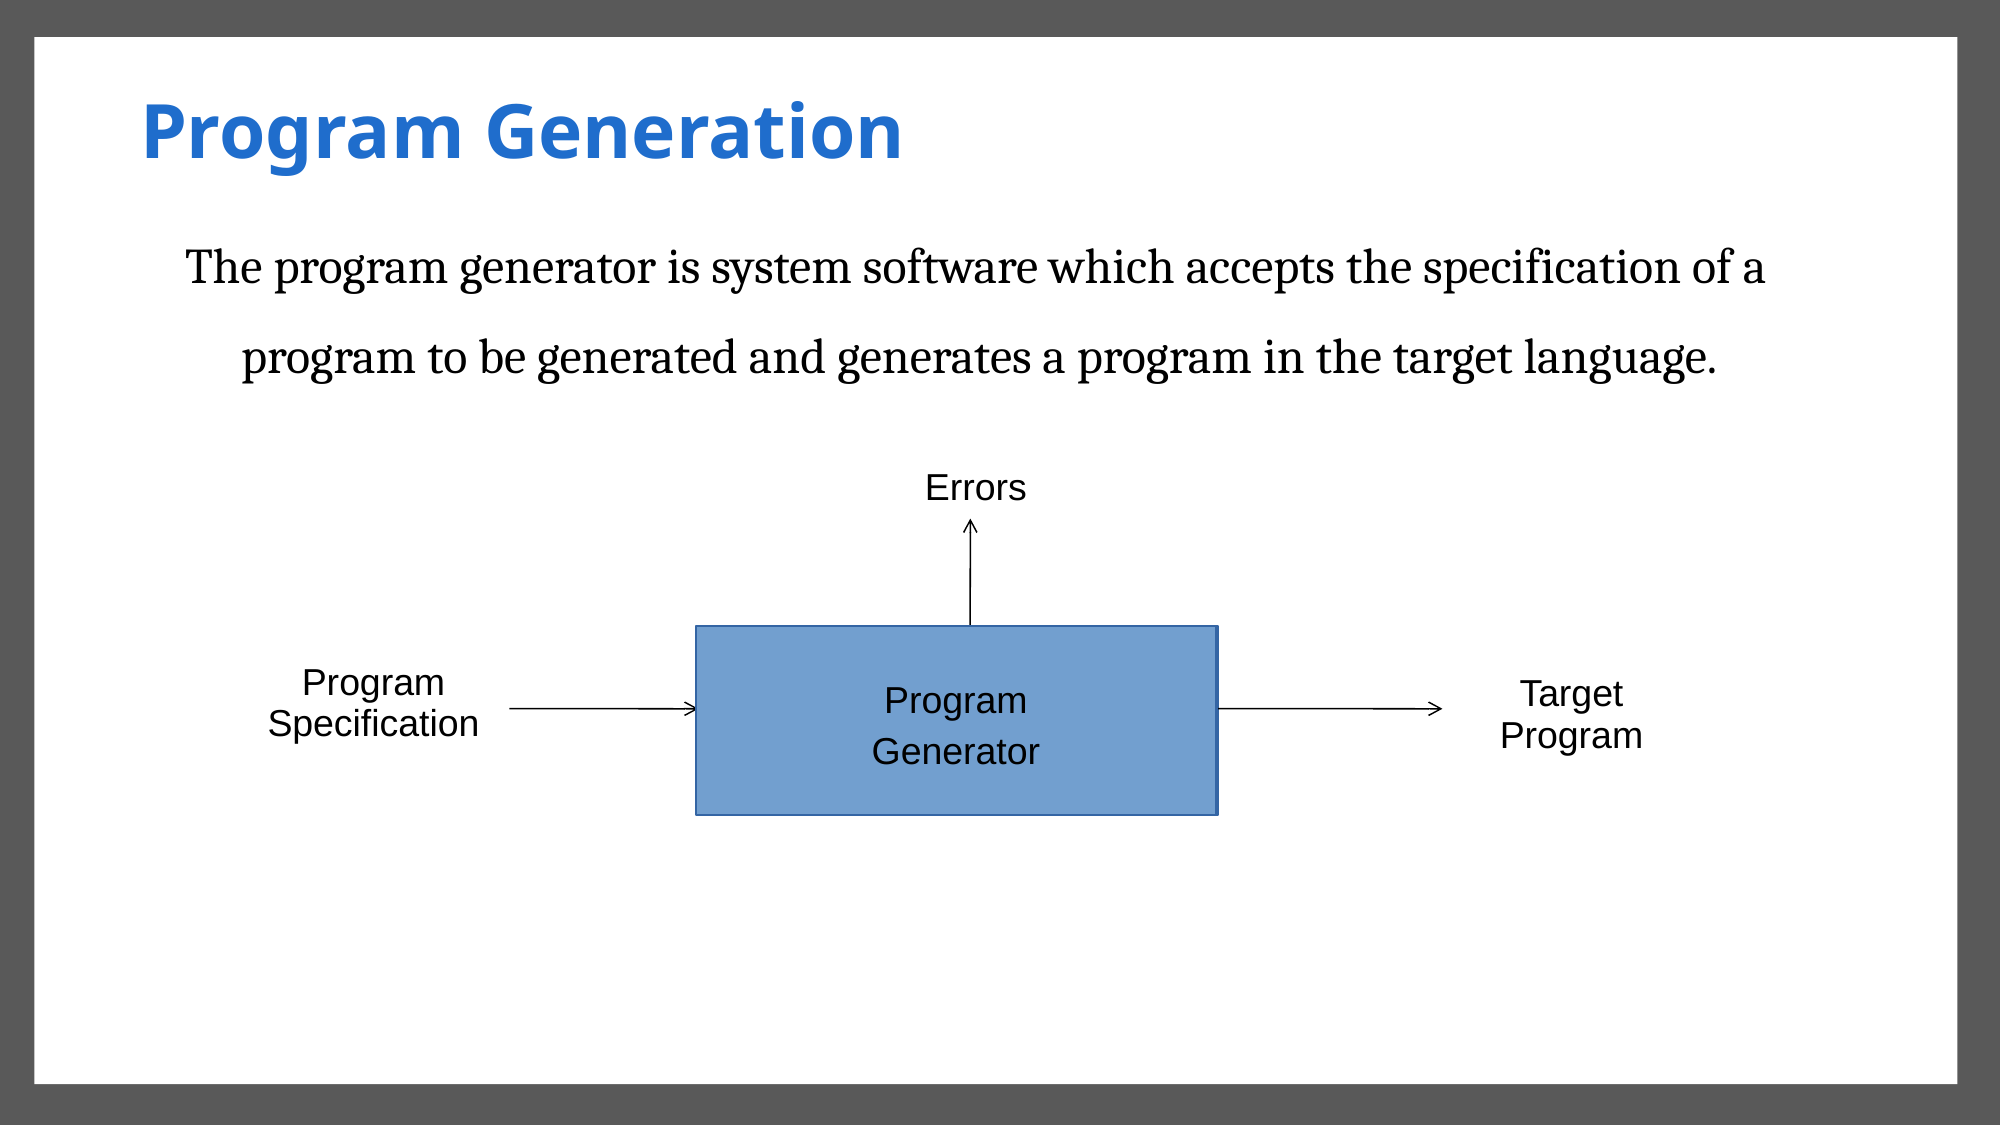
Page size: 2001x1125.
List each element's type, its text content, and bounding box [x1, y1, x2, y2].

text_box Program Generator [696, 626, 1216, 816]
text_box [34, 37, 1958, 1085]
text_box Target Program [1435, 666, 1708, 768]
text_box [0, 0, 2000, 1125]
text_box Errors [840, 459, 1112, 520]
text_box The program generator is system software which accepts the specification of a program to be generated and generates a program in the target language. [94, 195, 1913, 667]
text_box Program Specification [237, 654, 510, 756]
text_box Program Generation [125, 75, 1875, 181]
